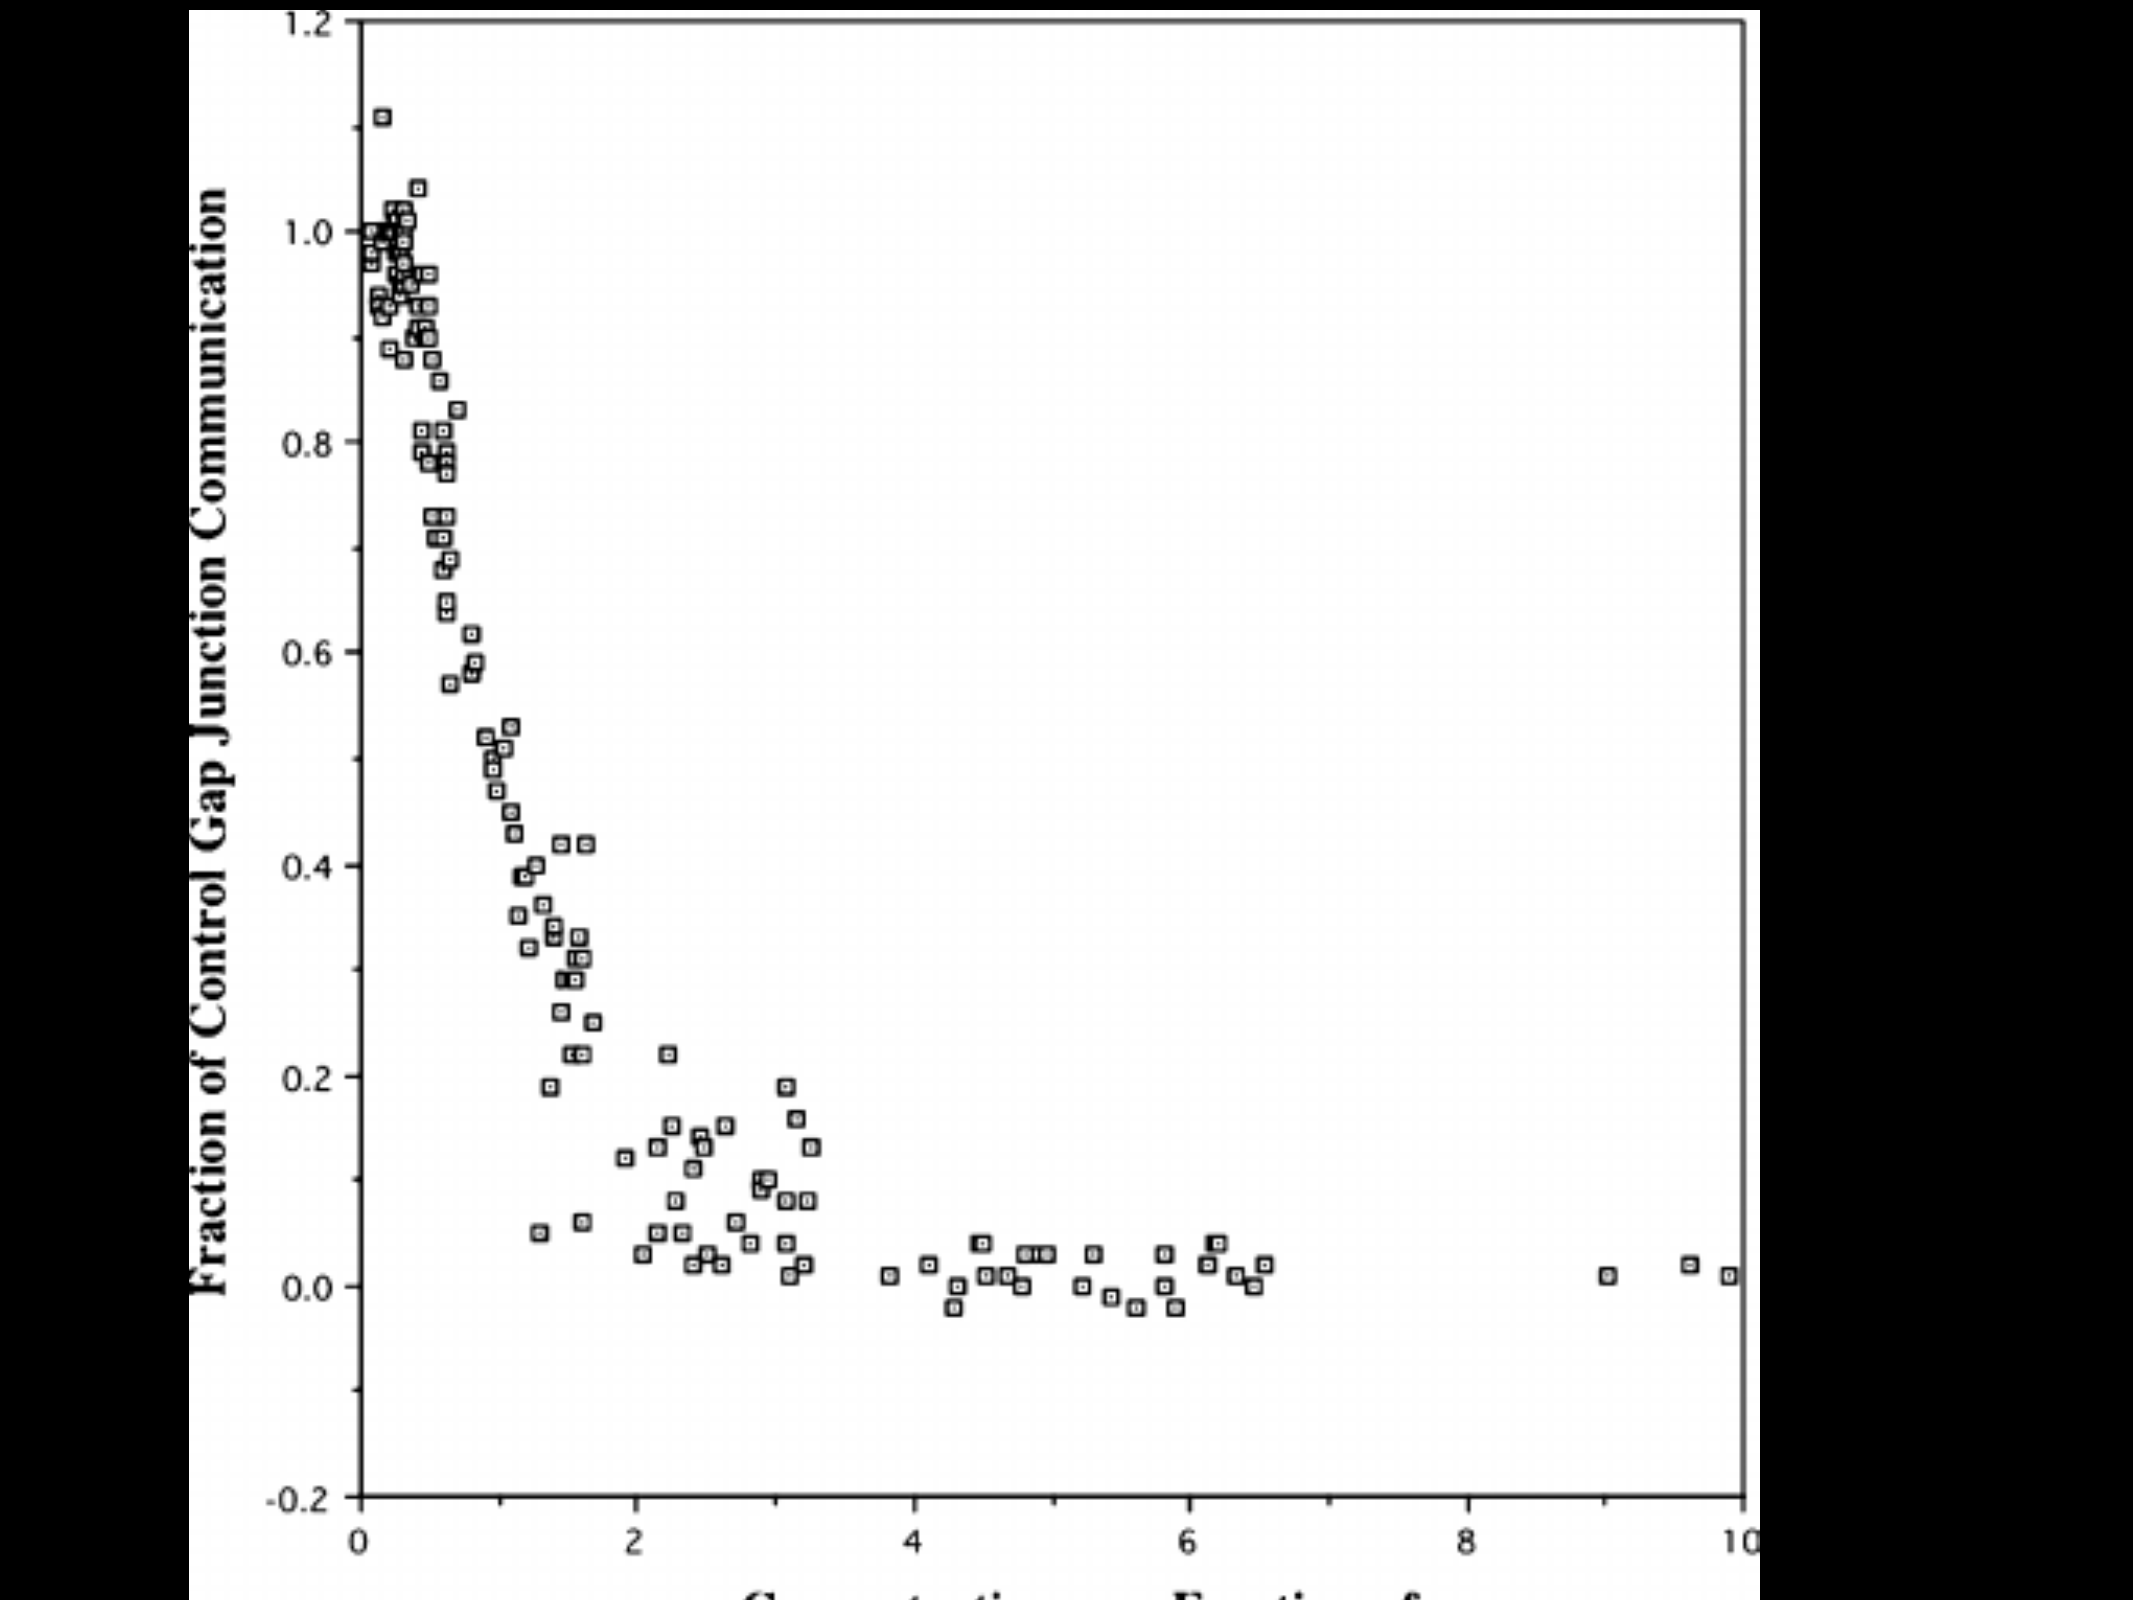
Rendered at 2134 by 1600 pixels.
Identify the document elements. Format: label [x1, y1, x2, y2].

picture [188, 10, 1760, 1600]
